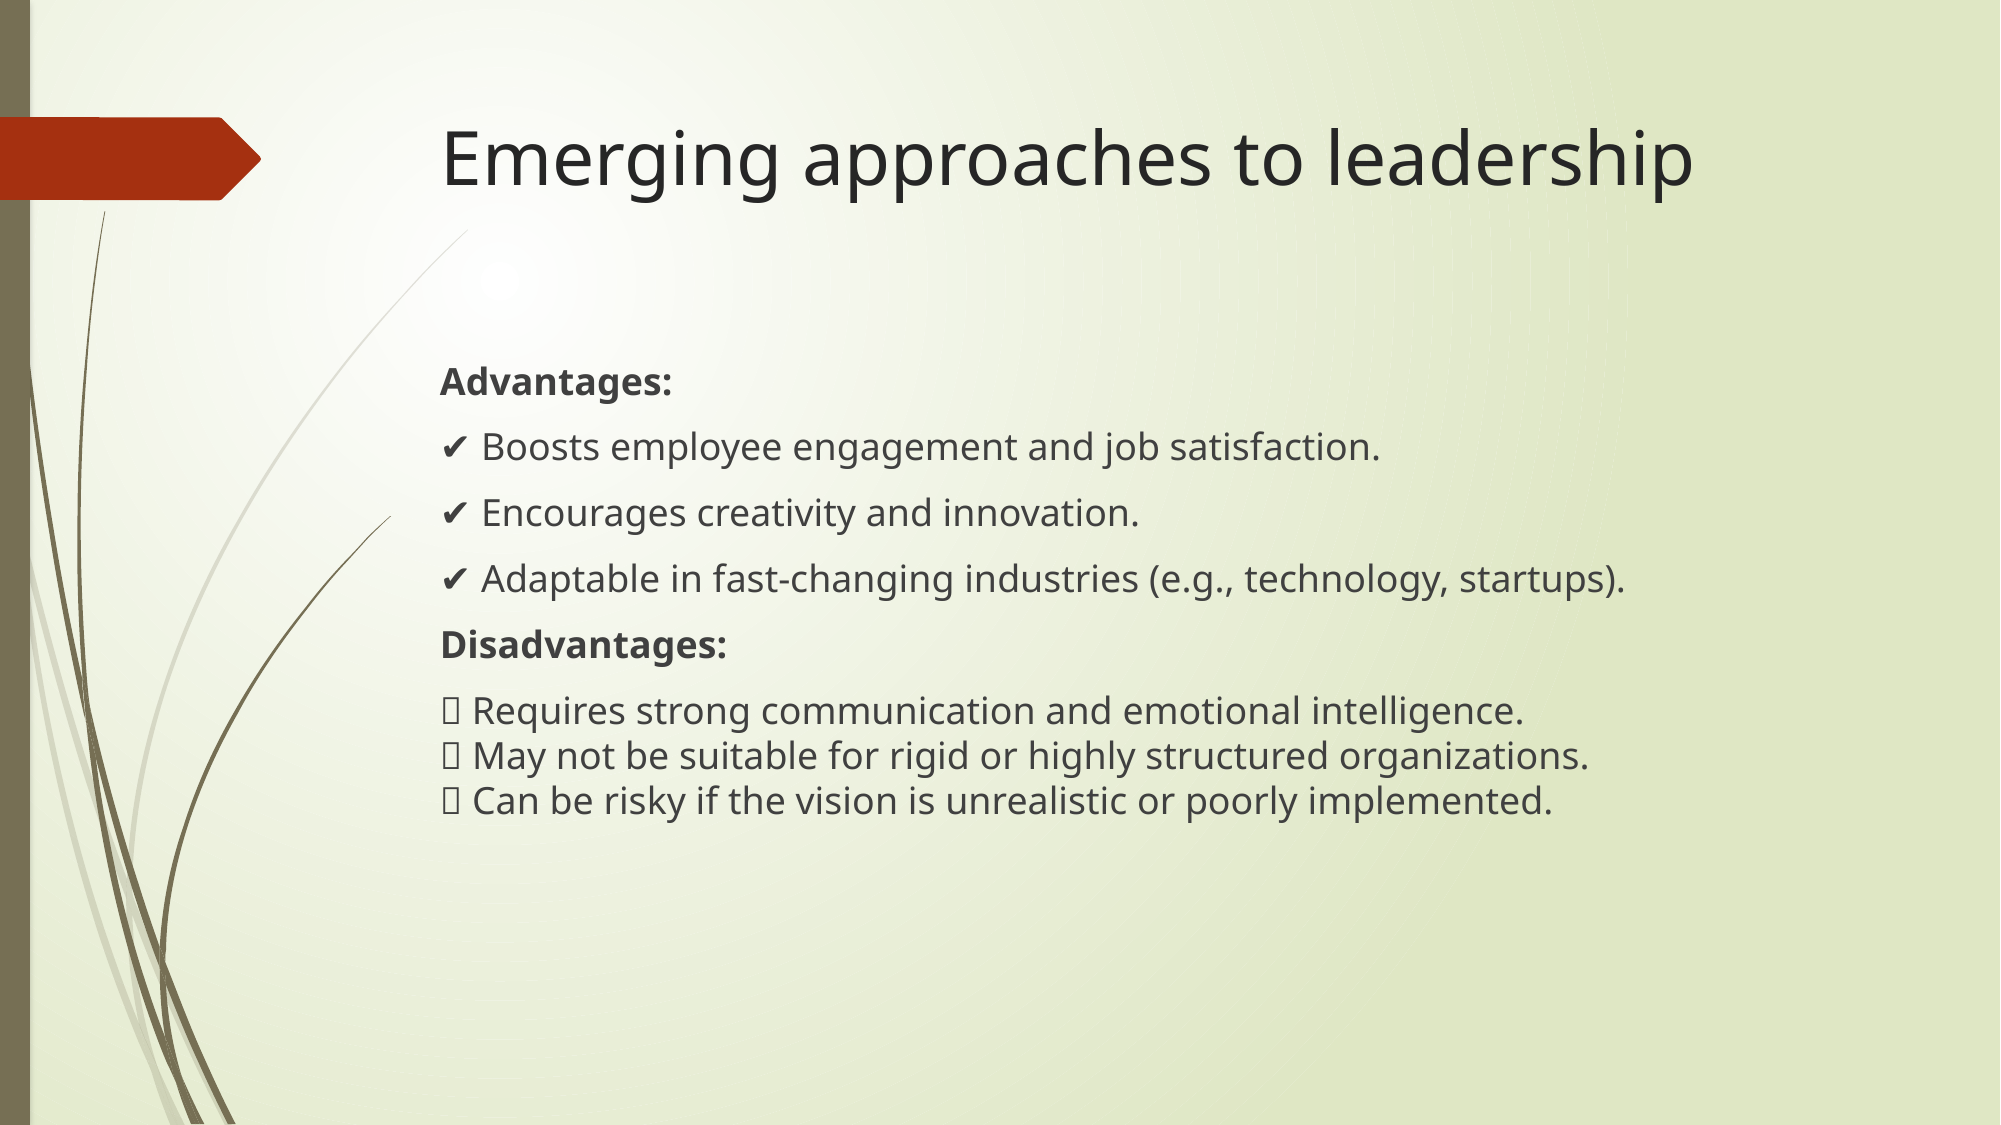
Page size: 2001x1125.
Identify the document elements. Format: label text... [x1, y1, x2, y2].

list Advantages: ✔️ Boosts employee engagement and job satisfaction. ✔️ Encourages creativity and innovation. ✔️ Adaptable in fast-changing industries (e.g., technology, startups). Disadvantages: ❌ Requires strong communication and emotional intelligence. ❌ May not be suitable for rigid or highly structured organizations. ❌ Can be risky if the vision is unrealistic or poorly implemented. [424, 350, 1888, 1050]
title Emerging approaches to leadership [425, 102, 1888, 313]
